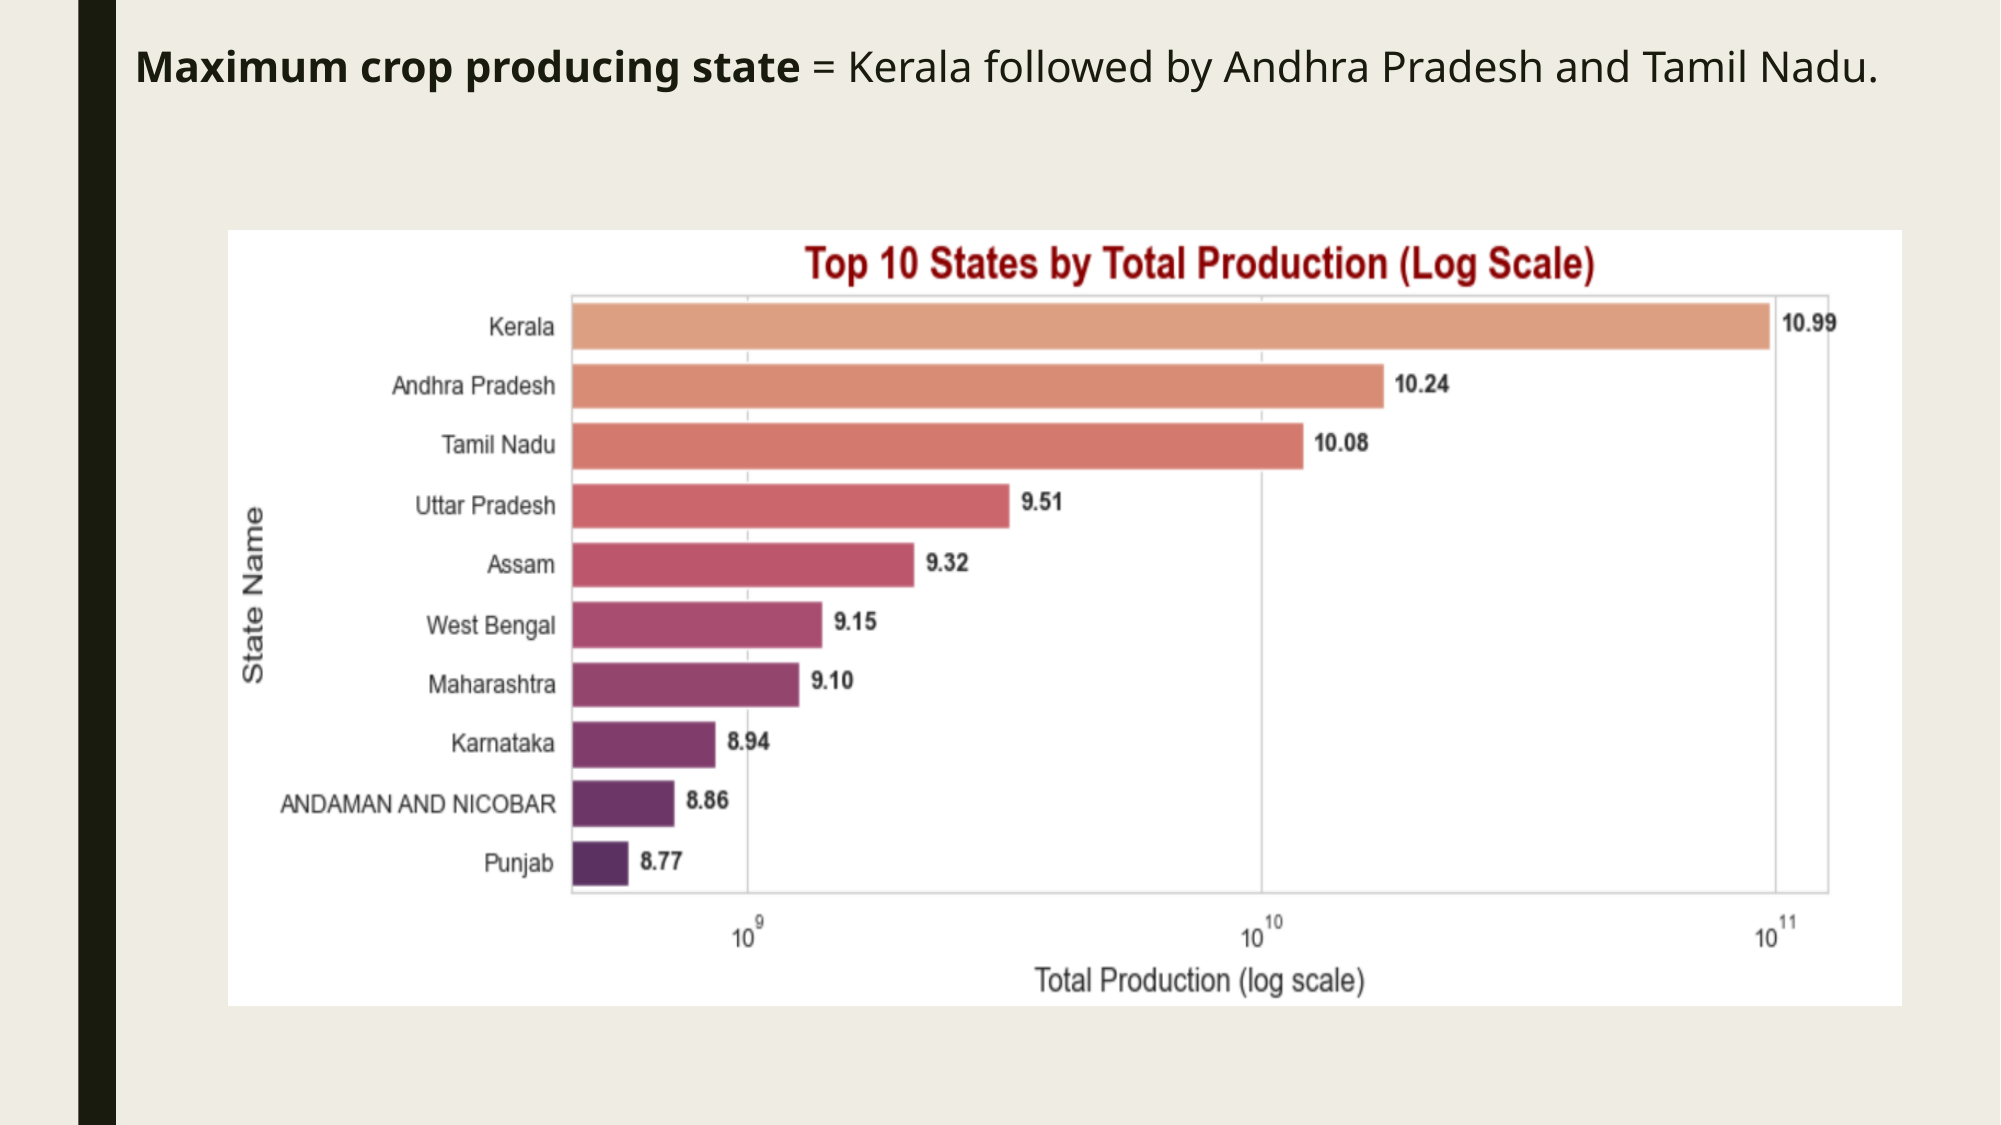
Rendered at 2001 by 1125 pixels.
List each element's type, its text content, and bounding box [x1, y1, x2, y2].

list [228, 230, 1902, 1006]
title Maximum crop producing state = Kerala followed by Andhra Pradesh and Tamil Nadu. [119, 39, 1975, 175]
